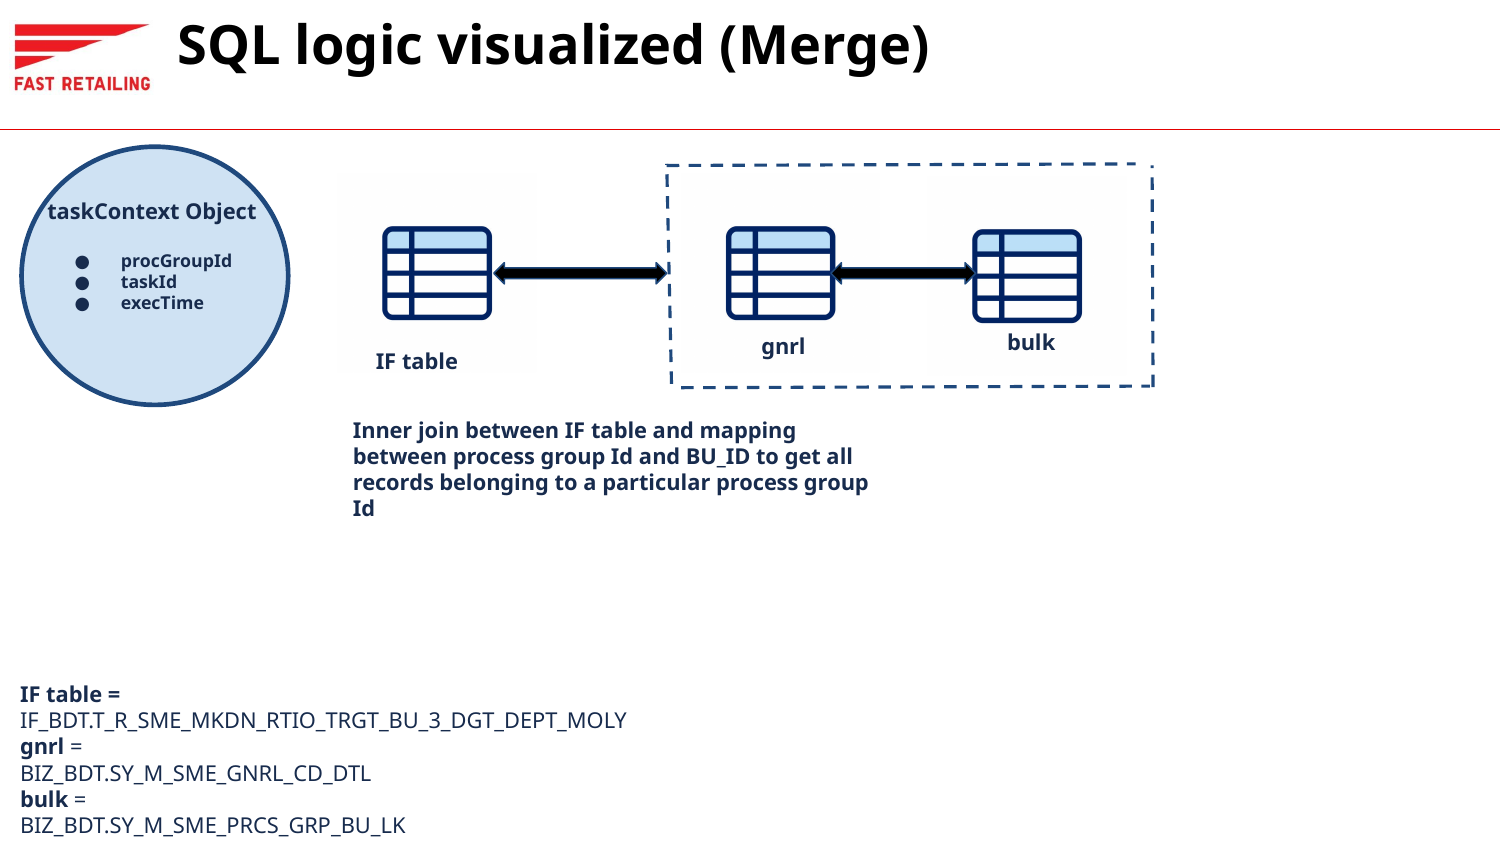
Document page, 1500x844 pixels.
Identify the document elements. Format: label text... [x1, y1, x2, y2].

text_box [21, 230, 30, 322]
text_box taskContext Object procGroupId taskId execTime [30, 182, 279, 405]
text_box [666, 163, 672, 385]
text_box [279, 228, 289, 323]
picture [9, 20, 154, 95]
text_box IF table [337, 332, 551, 399]
picture [337, 173, 537, 373]
text_box [542, 262, 661, 284]
text_box IF table = IF_BDT.T_R_SME_MKDN_RTIO_TRGT_BU_3_DGT_DEPT_MOLY gnrl = BIZ_BDT.SY_M_SME_GNRL_CD_DTL bulk = BIZ_BDT.SY_M_SME_PRCS_GRP_BU_LK [5, 665, 731, 844]
text_box [884, 267, 922, 279]
text_box [63, 146, 247, 182]
picture [680, 173, 881, 373]
title SQL logic visualized (Merge) [177, 10, 1045, 152]
picture [927, 176, 1127, 376]
text_box Inner join between IF table and mapping between process group Id and BU_ID to get all records belonging to a particular process group Id [337, 401, 902, 463]
